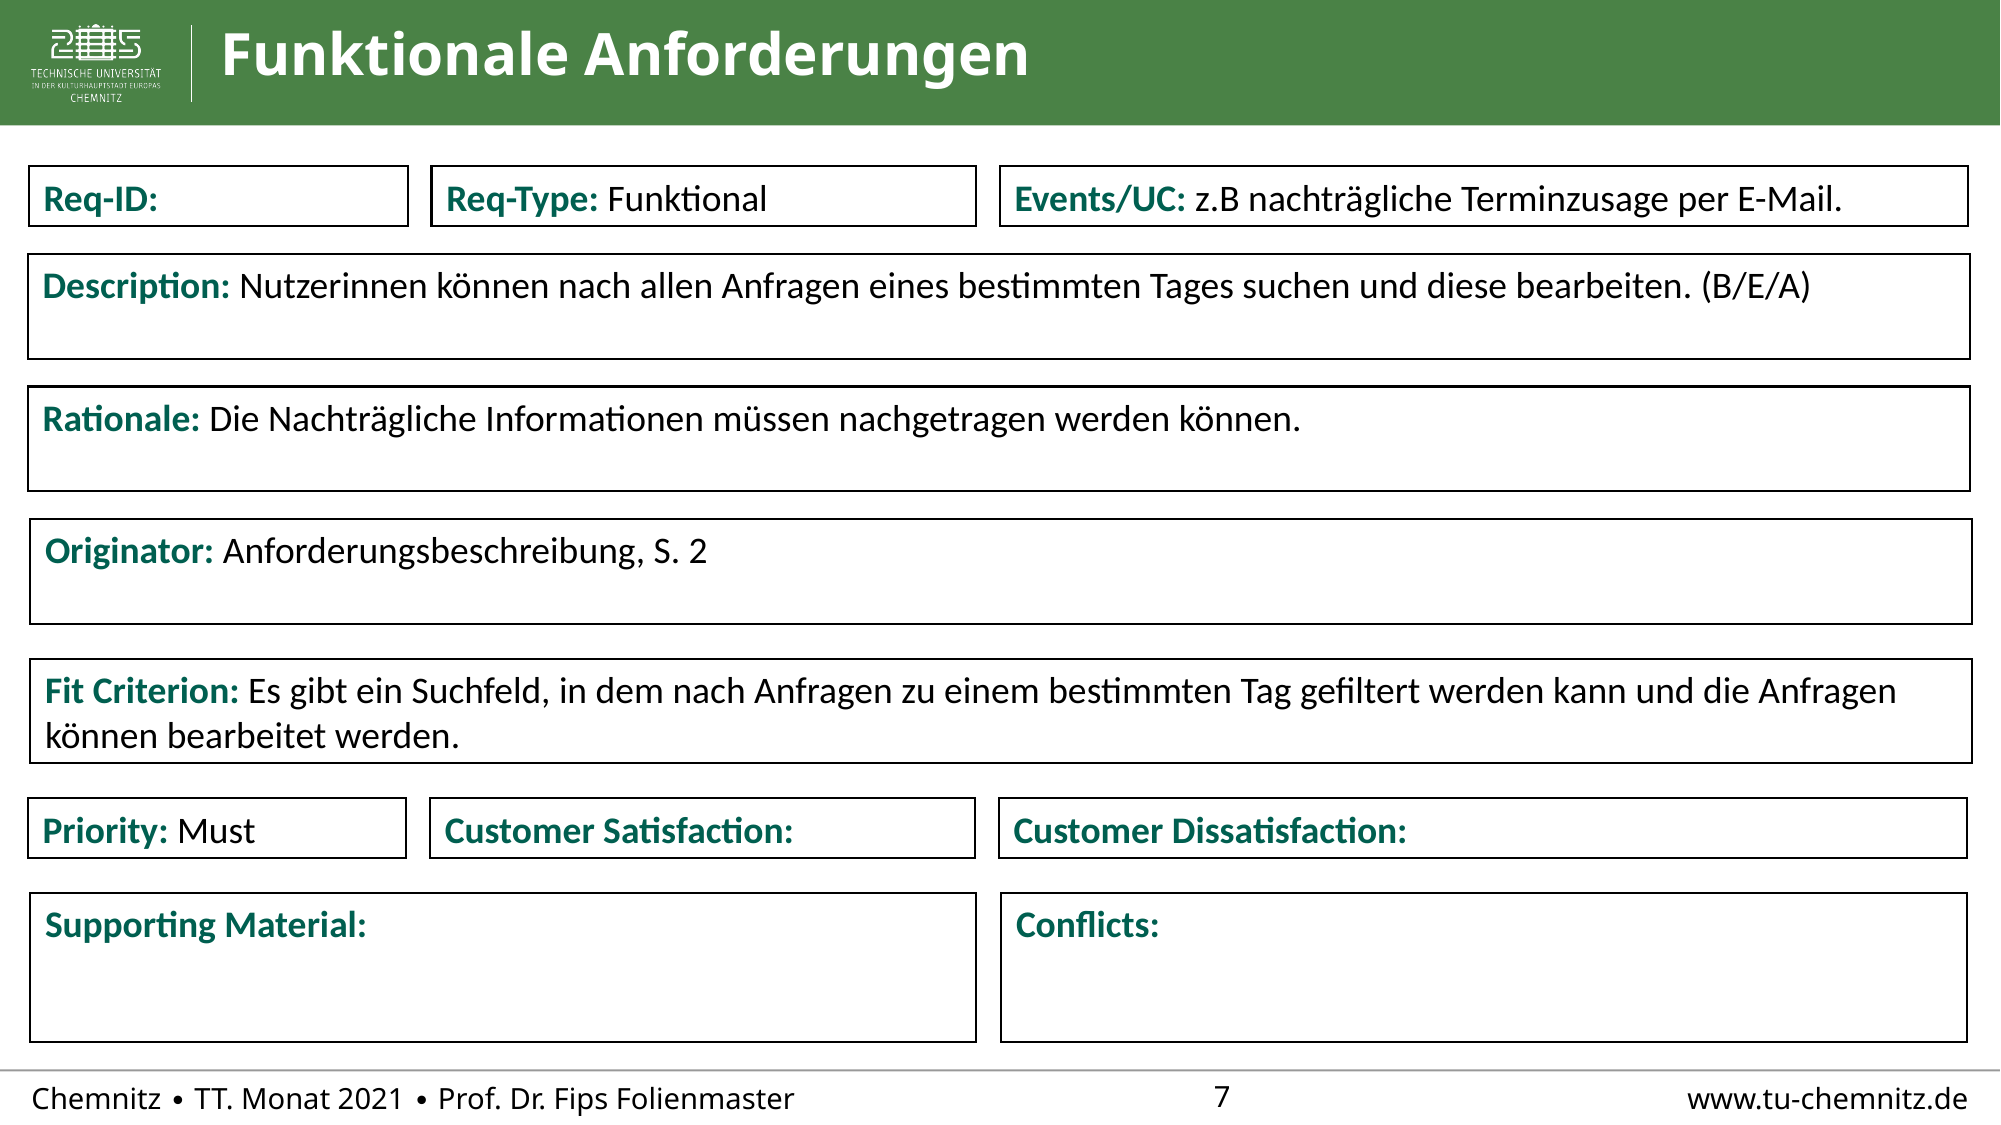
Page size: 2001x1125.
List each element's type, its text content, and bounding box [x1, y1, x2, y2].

text_box Conflicts: [1000, 892, 1968, 1043]
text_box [27, 798, 1968, 859]
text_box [28, 166, 1969, 227]
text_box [27, 254, 1973, 765]
picture [31, 24, 161, 102]
text_box Supporting Material: [29, 892, 977, 1043]
title Funktionale Anforderungen [220, 24, 1969, 102]
